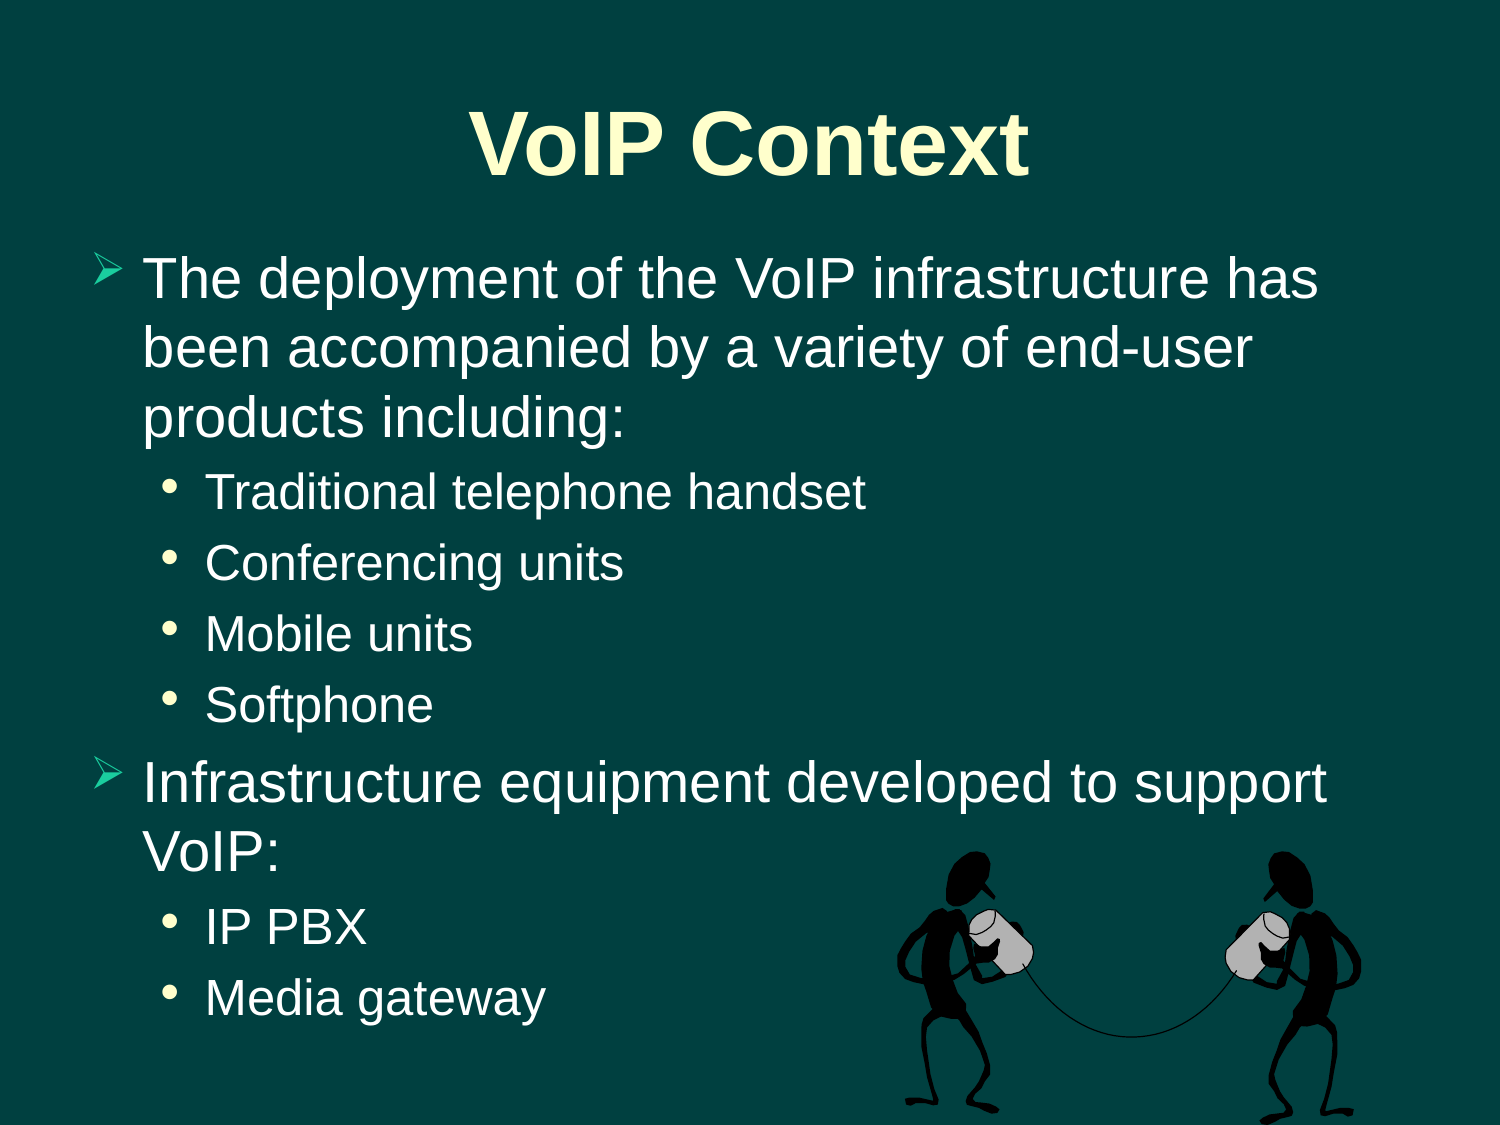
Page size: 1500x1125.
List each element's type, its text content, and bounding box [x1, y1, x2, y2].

list The deployment of the VoIP infrastructure has been accompanied by a variety of end-user products including: Traditional telephone handset Conferencing units Mobile units Softphone Infrastructure equipment developed to support VoIP: IP PBX Media gateway [74, 232, 1426, 1040]
title VoIP Context [74, 45, 1426, 232]
picture [897, 850, 1362, 1125]
